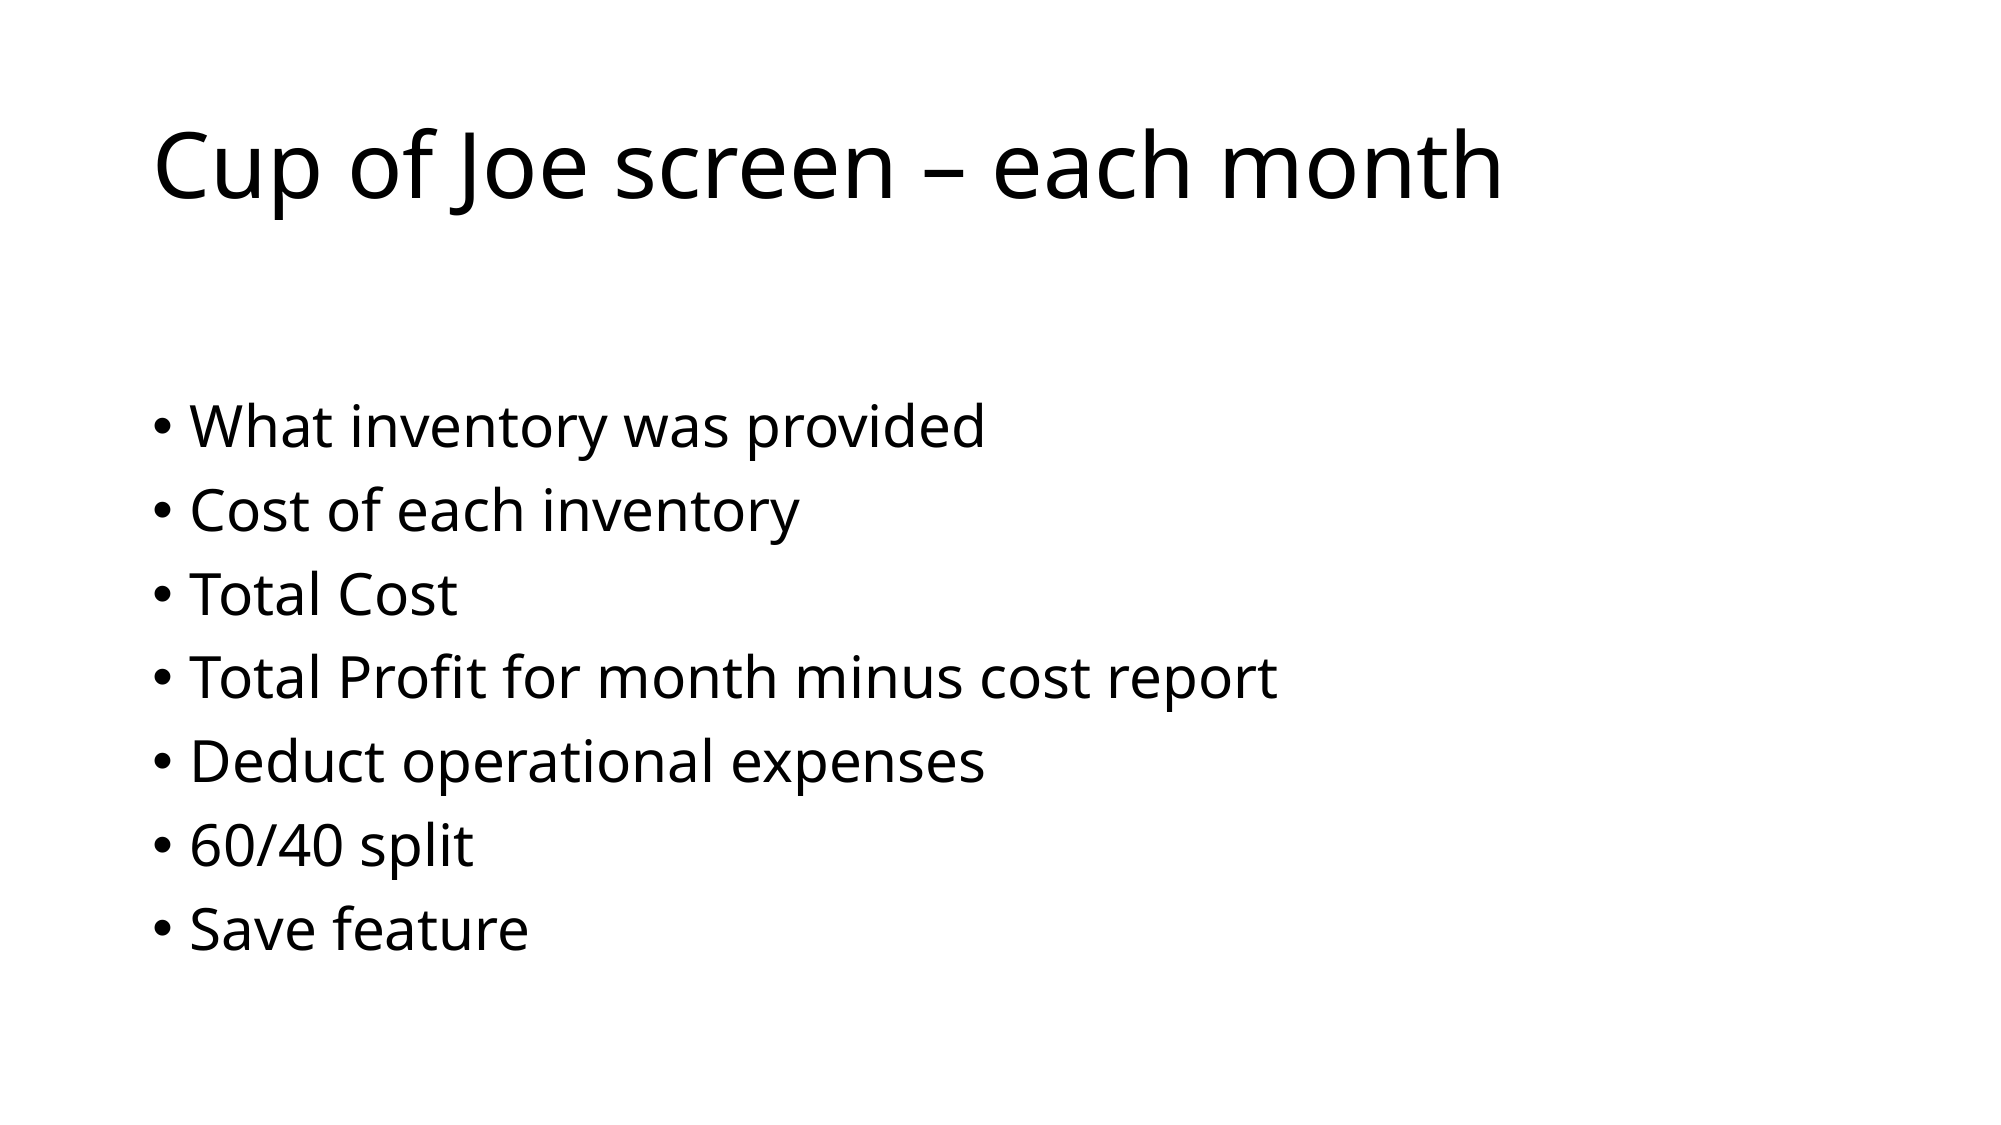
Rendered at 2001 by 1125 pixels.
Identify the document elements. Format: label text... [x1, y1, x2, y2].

list What inventory was provided Cost of each inventory Total Cost Total Profit for month minus cost report Deduct operational expenses 60/40 split Save feature [137, 299, 1863, 1014]
title Cup of Joe screen – each month [137, 59, 1863, 278]
